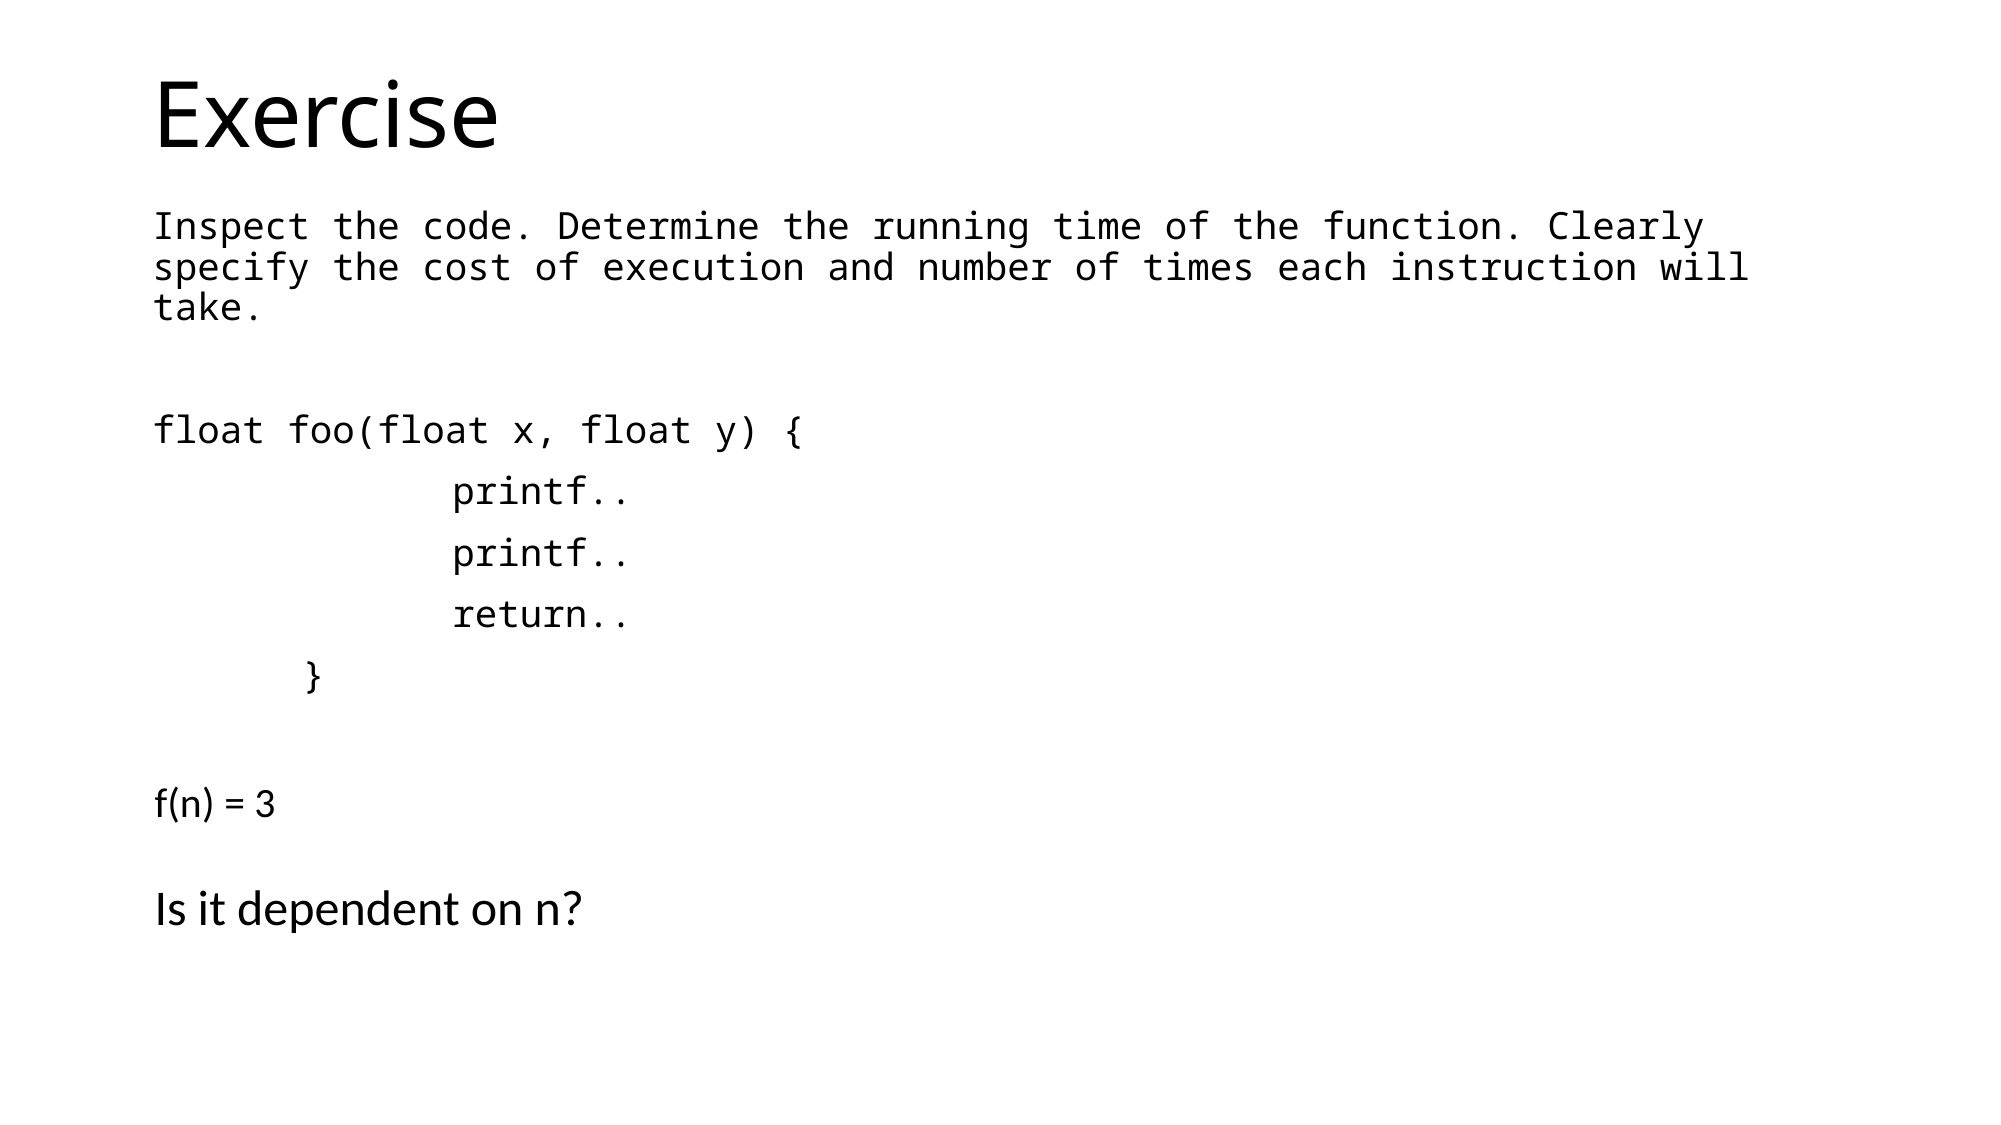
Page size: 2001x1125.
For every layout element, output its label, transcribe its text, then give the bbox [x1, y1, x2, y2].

list Inspect the code. Determine the running time of the function. Clearly specify the cost of execution and number of times each instruction will take. float foo(float x, float y) { printf.. printf.. return.. } [137, 200, 1863, 1014]
title Exercise [137, 59, 1875, 177]
text_box f(n) = 3 Is it dependent on n? [139, 768, 622, 944]
